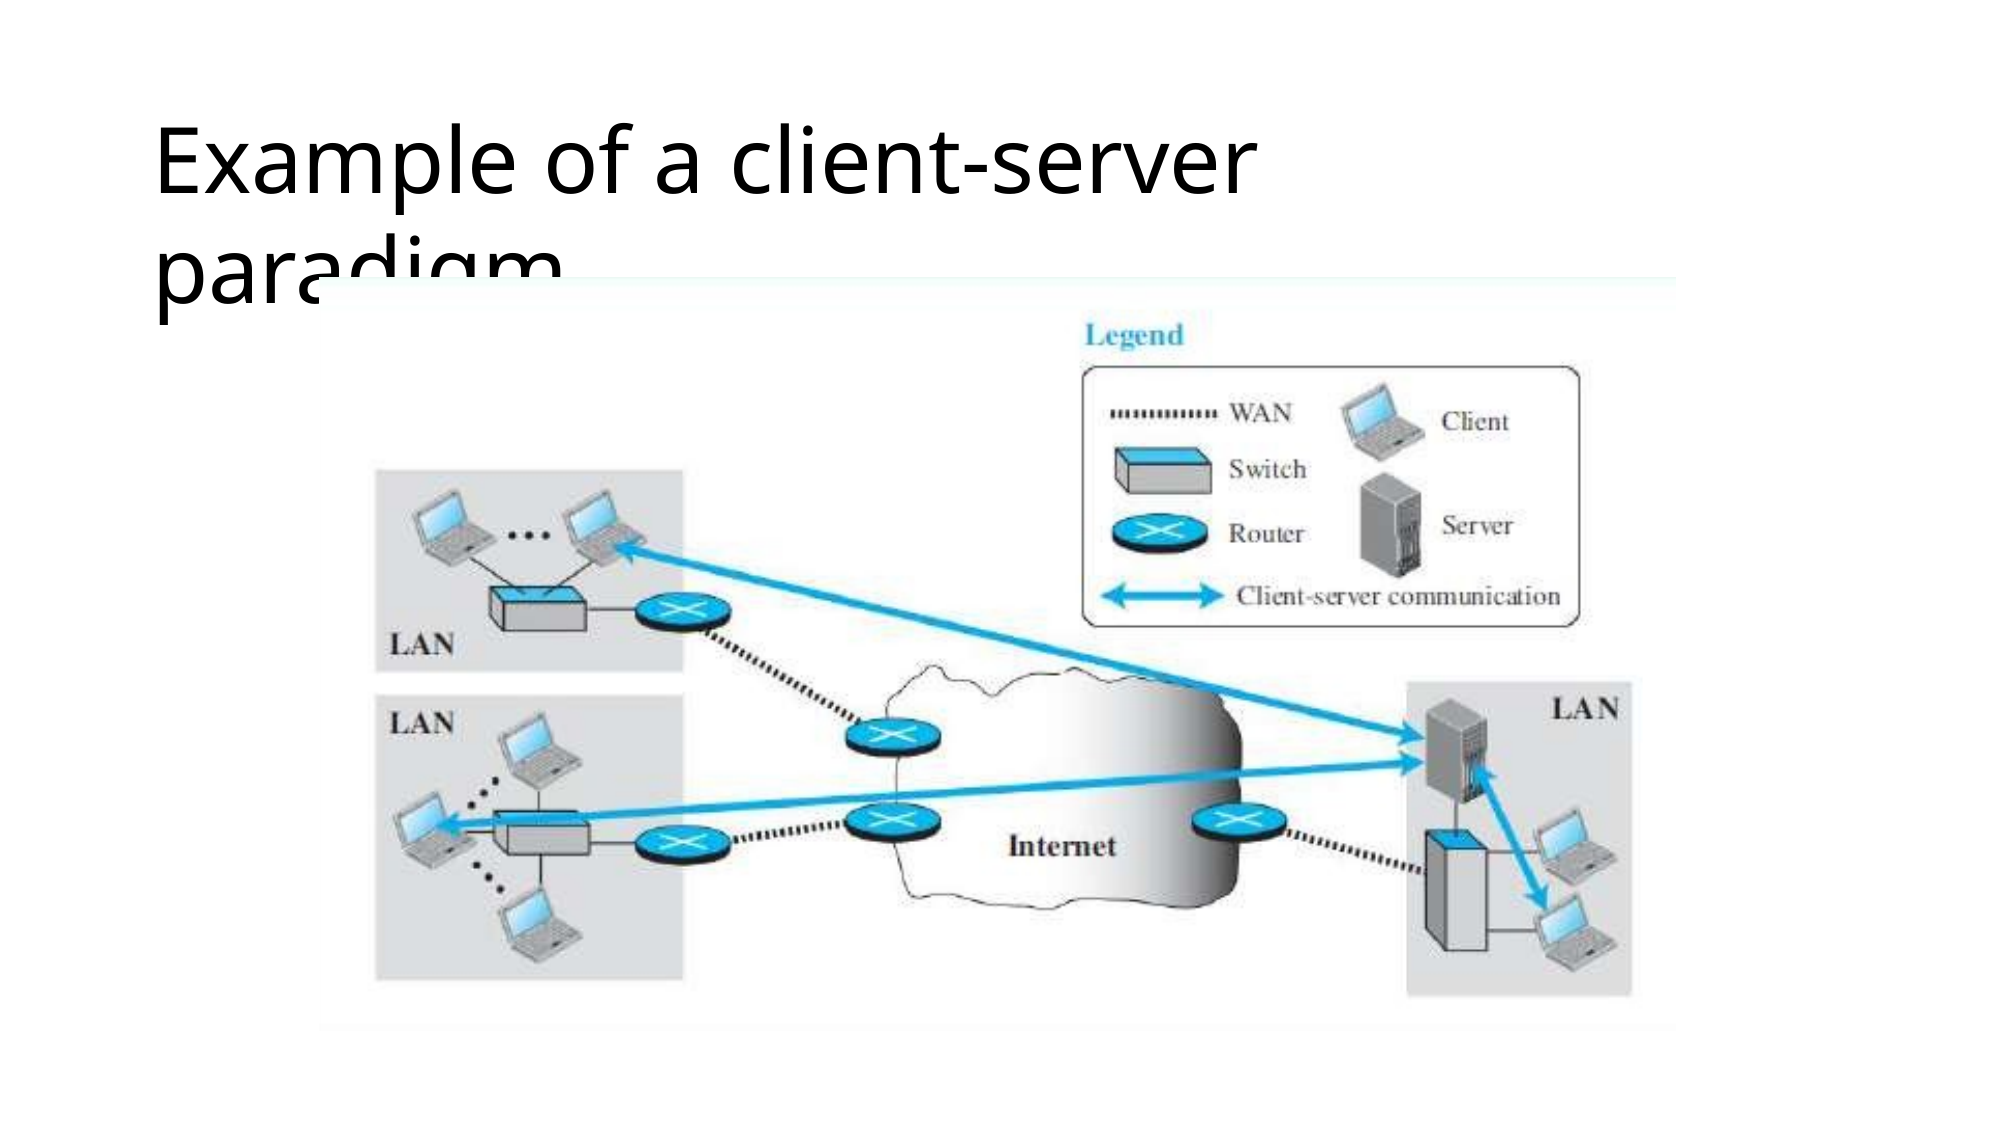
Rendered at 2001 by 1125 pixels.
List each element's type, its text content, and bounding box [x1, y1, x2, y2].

title Example of a client-server paradigm [150, 100, 1475, 323]
picture [318, 276, 1676, 1031]
